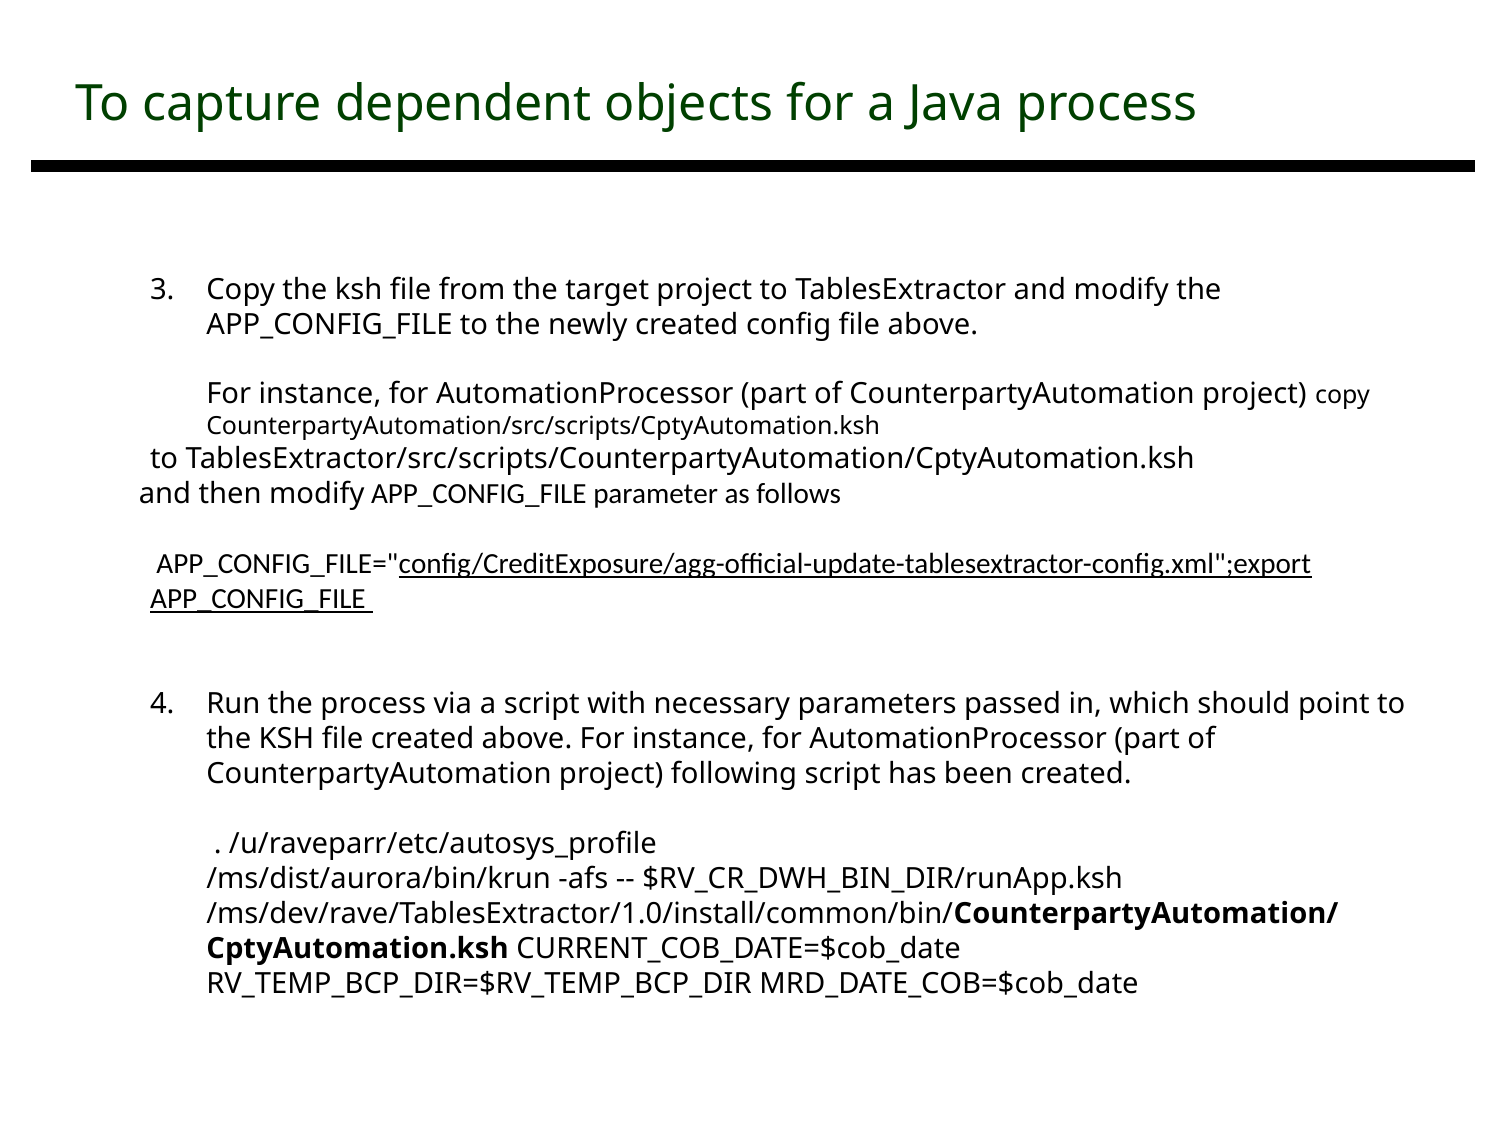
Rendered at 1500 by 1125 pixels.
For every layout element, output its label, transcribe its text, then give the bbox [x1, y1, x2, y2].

table_header To capture dependent objects for a Java process [75, 57, 1463, 136]
text_box Copy the ksh file from the target project to TablesExtractor and modify the APP_CONFIG_FILE to the newly created config file above. For instance, for AutomationProcessor (part of CounterpartyAutomation project) copy CounterpartyAutomation/src/scripts/CptyAutomation.ksh to TablesExtractor/src/scripts/CounterpartyAutomation/CptyAutomation.ksh and then modify APP_CONFIG_FILE parameter as follows APP_CONFIG_FILE="config/CreditExposure/agg-official-update-tablesextractor-config.xml";export APP_CONFIG_FILE Run the process via a script with necessary parameters passed in, which should point to the KSH file created above. For instance, for AutomationProcessor (part of CounterpartyAutomation project) following script has been created. . /u/raveparr/etc/autosys_profile /ms/dist/aurora/bin/krun -afs -- $RV_CR_DWH_BIN_DIR/runApp.ksh /ms/dev/rave/TablesExtractor/1.0/install/common/bin/CounterpartyAutomation/CptyAutomation.ksh CURRENT_COB_DATE=$cob_date RV_TEMP_BCP_DIR=$RV_TEMP_BCP_DIR MRD_DATE_COB=$cob_date [74, 212, 1413, 1075]
text_box [33, 162, 1473, 170]
